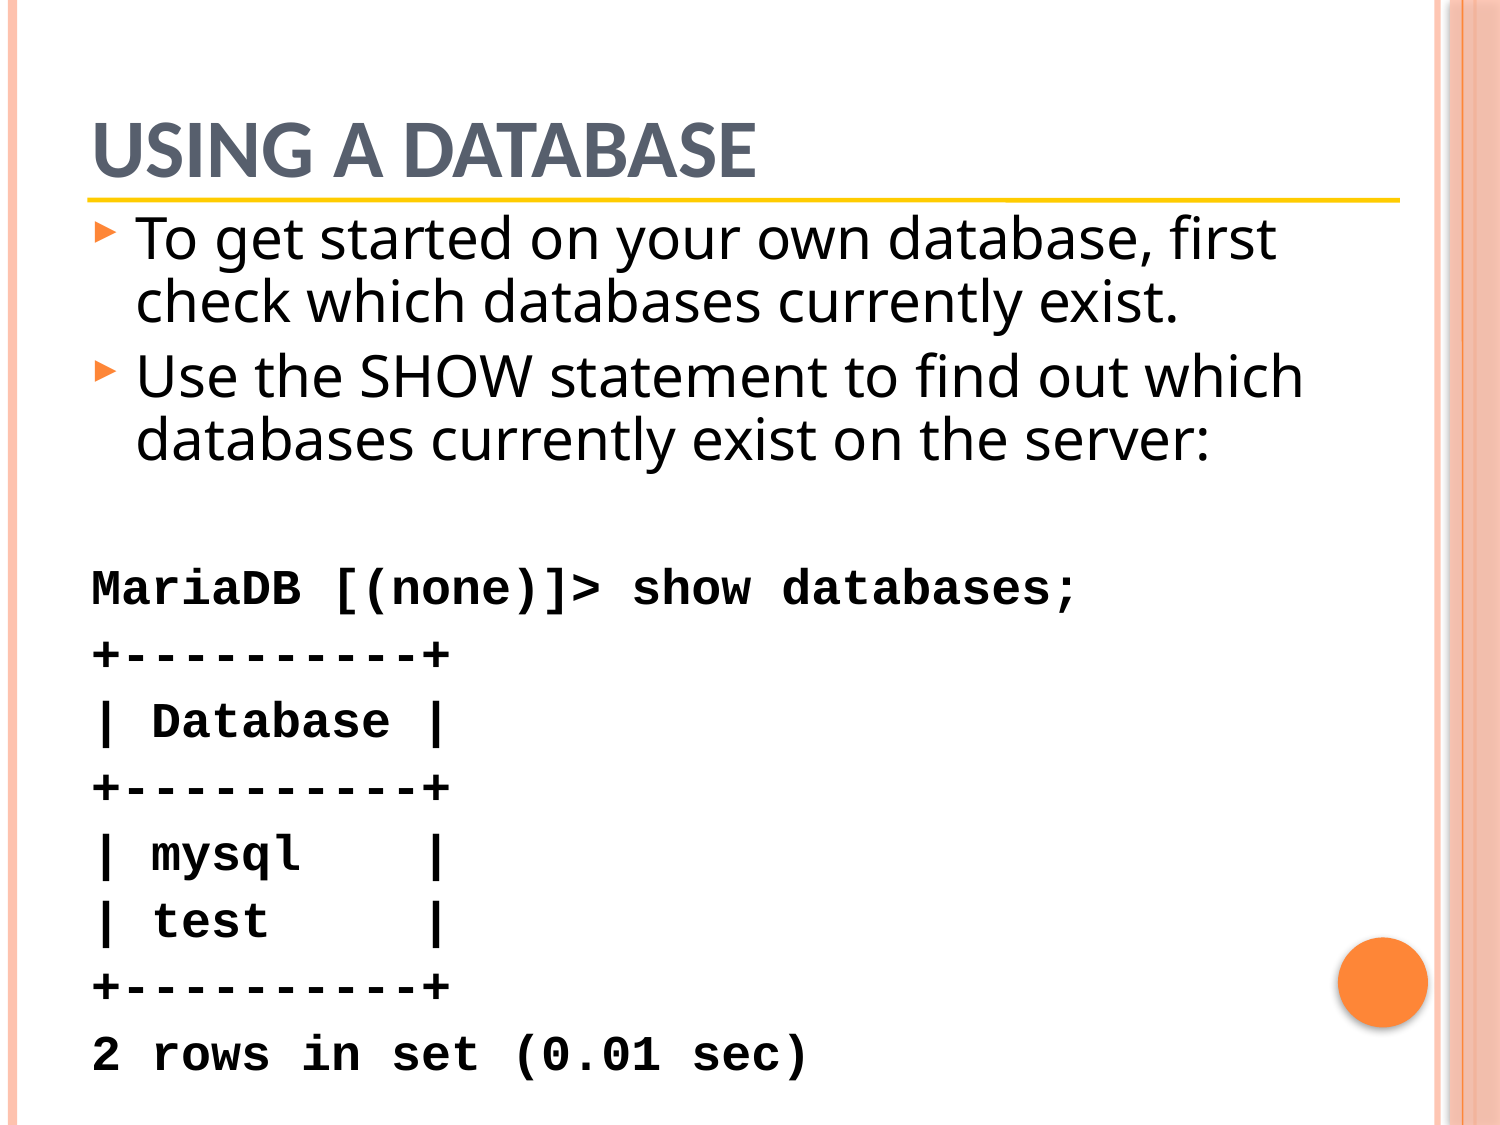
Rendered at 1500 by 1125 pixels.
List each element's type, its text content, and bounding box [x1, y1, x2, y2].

title USING A DATABASE [76, 14, 1302, 201]
list To get started on your own database, first check which databases currently exist. Use the SHOW statement to find out which databases currently exist on the server: MariaDB [(none)]> show databases; +----------+ | Database | +----------+ | mysql | | test | +----------+ 2 rows in set (0.01 sec) [76, 201, 1427, 1105]
